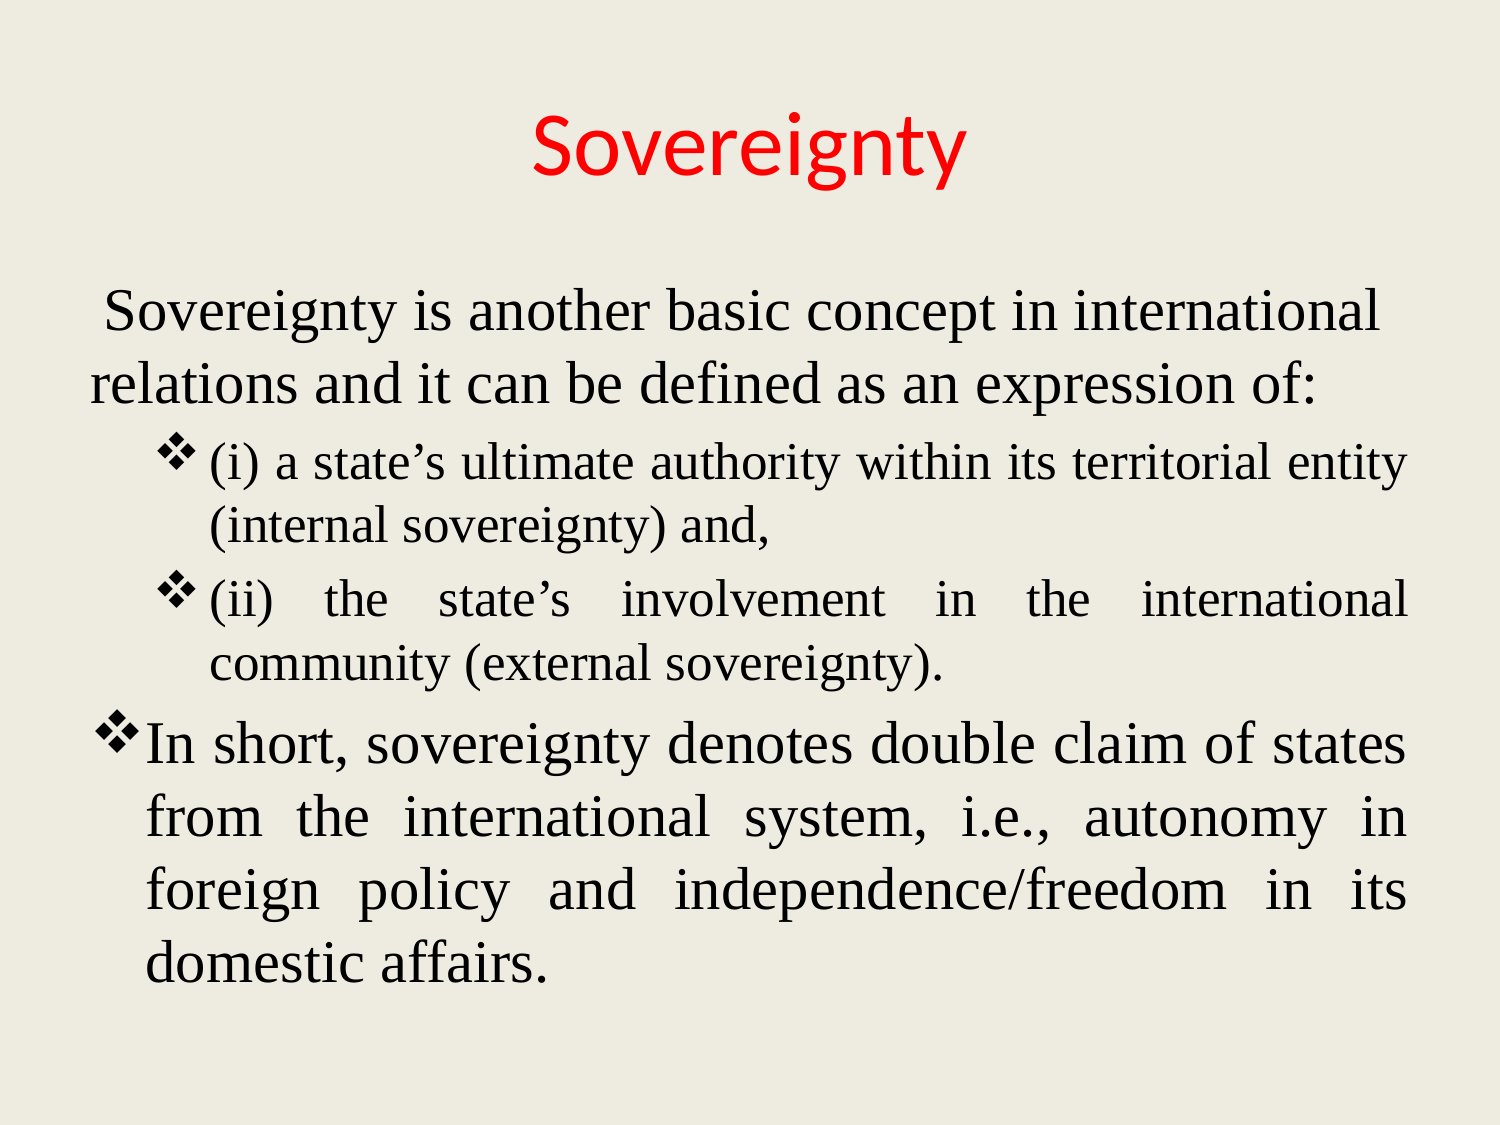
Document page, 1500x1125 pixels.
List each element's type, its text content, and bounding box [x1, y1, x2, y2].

title Sovereignty [75, 45, 1425, 233]
list Sovereignty is another basic concept in international relations and it can be defined as an expression of: (i) a state’s ultimate authority within its territorial entity (internal sovereignty) and, (ii) the state’s involvement in the international community (external sovereignty). In short, sovereignty denotes double claim of states from the international system, i.e., autonomy in foreign policy and independence/freedom in its domestic affairs. [75, 262, 1425, 1005]
